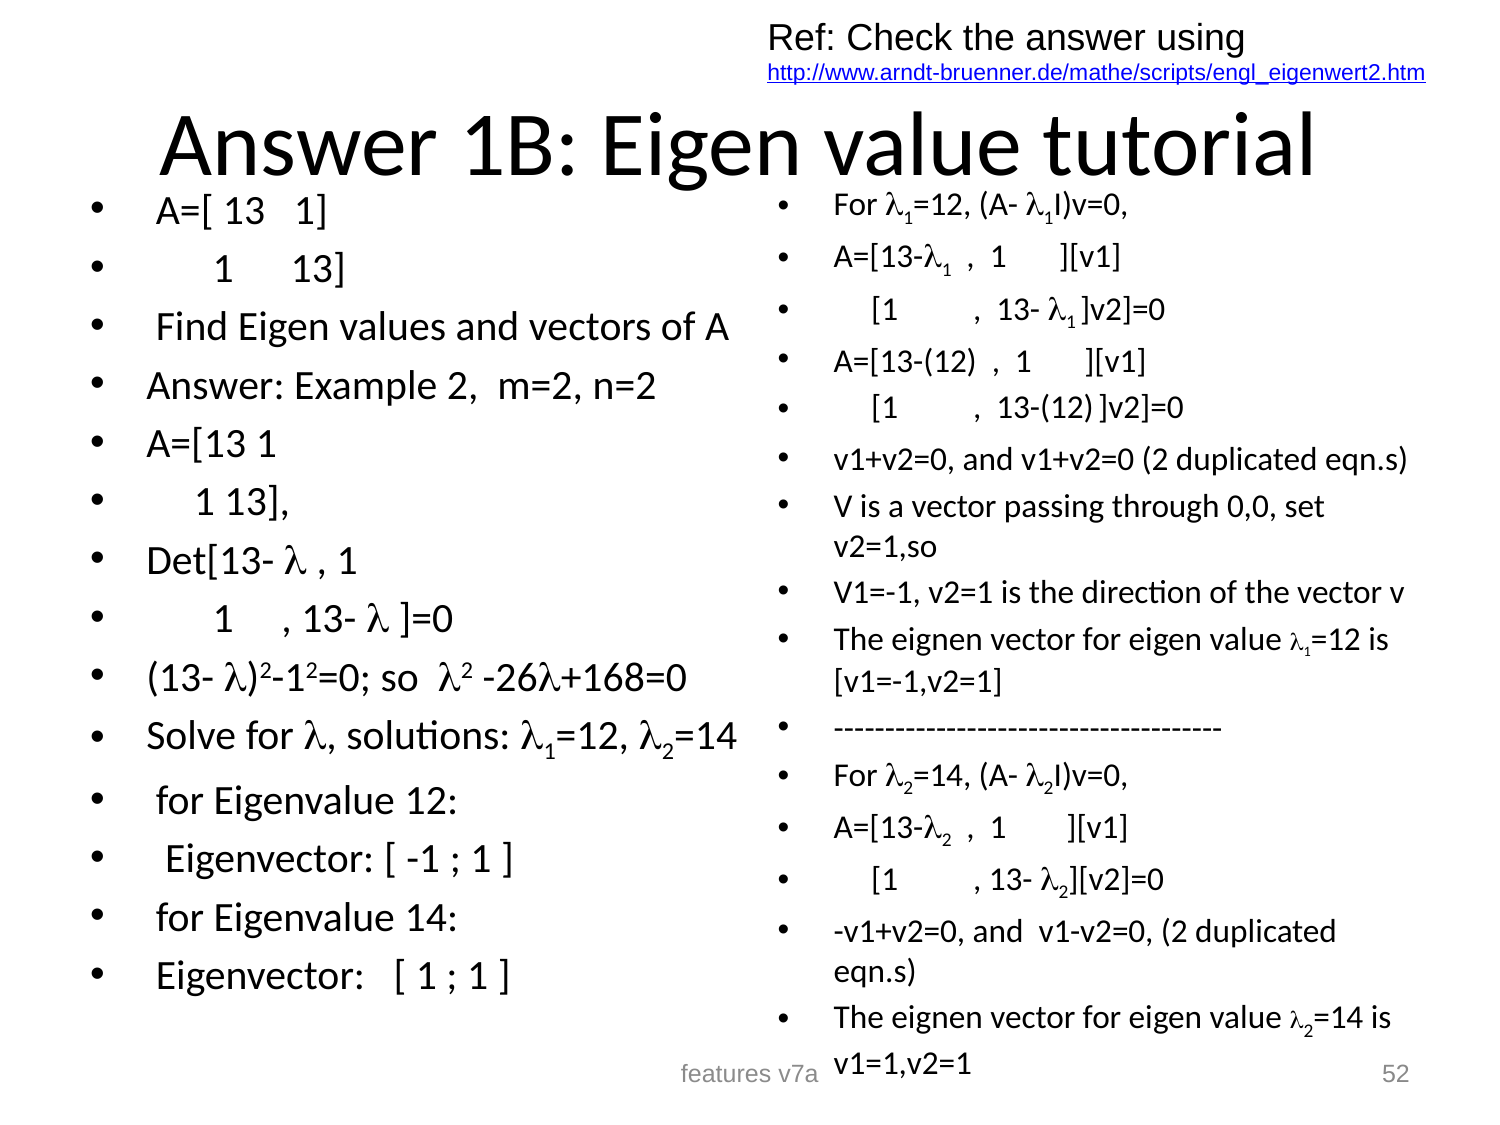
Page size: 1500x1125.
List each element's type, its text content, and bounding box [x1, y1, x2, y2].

footer features v7a [512, 1042, 988, 1103]
slide_number 52 [1074, 1042, 1425, 1103]
title Answer 1B: Eigen value tutorial [75, 45, 1425, 174]
list For 1=12, (A- 1I)v=0, A=[13-1 , 1 ][v1] [1 , 13- 1 ]v2]=0 A=[13-(12) , 1 ][v1] [1 , 13-(12) ]v2]=0 v1+v2=0, and v1+v2=0 (2 duplicated eqn.s) V is a vector passing through 0,0, set v2=1,so V1=-1, v2=1 is the direction of the vector v The eignen vector for eigen value 1=12 is [v1=-1,v2=1] -------------------------------------- For 2=14, (A- 2I)v=0, A=[13-2 , 1 ][v1] [1 , 13- 2][v2]=0 -v1+v2=0, and v1-v2=0, (2 duplicated eqn.s) The eignen vector for eigen value 2=14 is v1=1,v2=1 [762, 174, 1425, 1005]
text_box Ref: Check the answer using http://www.arndt-bruenner.de/mathe/scripts/engl_eigenwert2.htm [752, 5, 1442, 165]
list A=[ 13 1] 1 13] Find Eigen values and vectors of A Answer: Example 2, m=2, n=2 A=[13 1 1 13], Det[13-  , 1 1 , 13-  ]=0 (13- )2-12=0; so 2 -26+168=0 Solve for , solutions: 1=12, 2=14 for Eigenvalue 12: Eigenvector: [ -1 ; 1 ] for Eigenvalue 14: Eigenvector: [ 1 ; 1 ] [75, 174, 762, 918]
